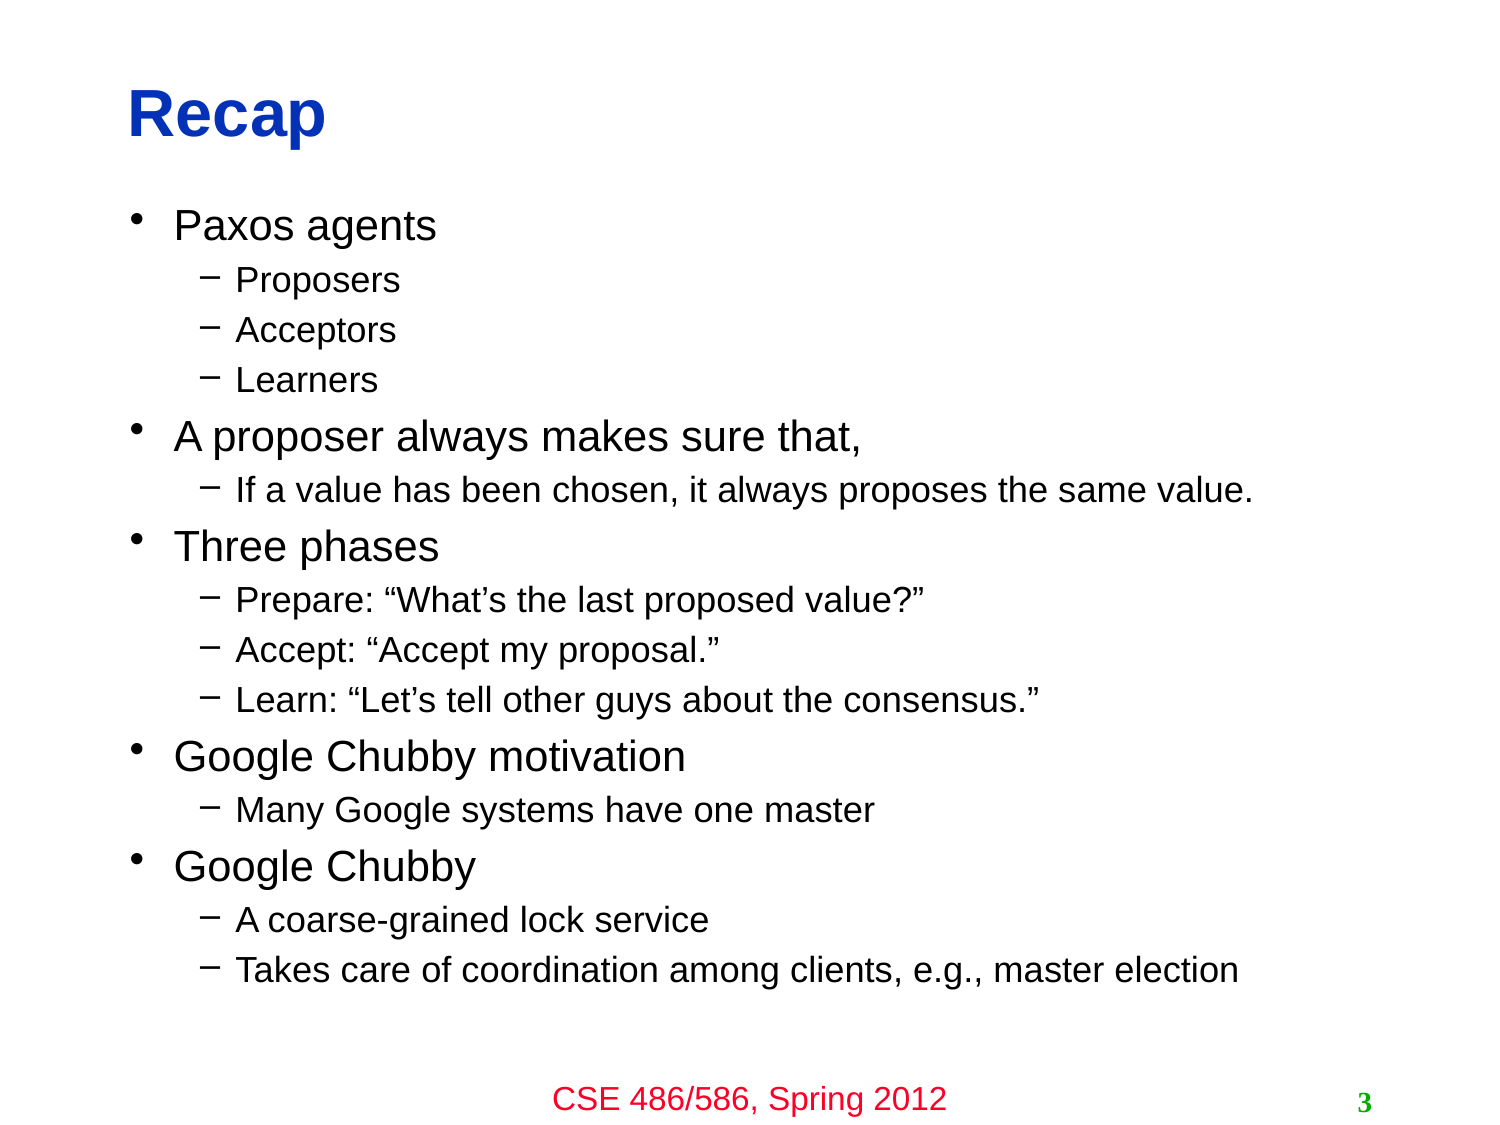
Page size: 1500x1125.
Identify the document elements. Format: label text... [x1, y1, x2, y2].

slide_number 3 [1074, 1076, 1388, 1125]
list Paxos agents Proposers Acceptors Learners A proposer always makes sure that, If a value has been chosen, it always proposes the same value. Three phases Prepare: “What’s the last proposed value?” Accept: “Accept my proposal.” Learn: “Let’s tell other guys about the consensus.” Google Chubby motivation Many Google systems have one master Google Chubby A coarse-grained lock service Takes care of coordination among clients, e.g., master election [114, 195, 1376, 1005]
title Recap [112, 53, 1310, 176]
